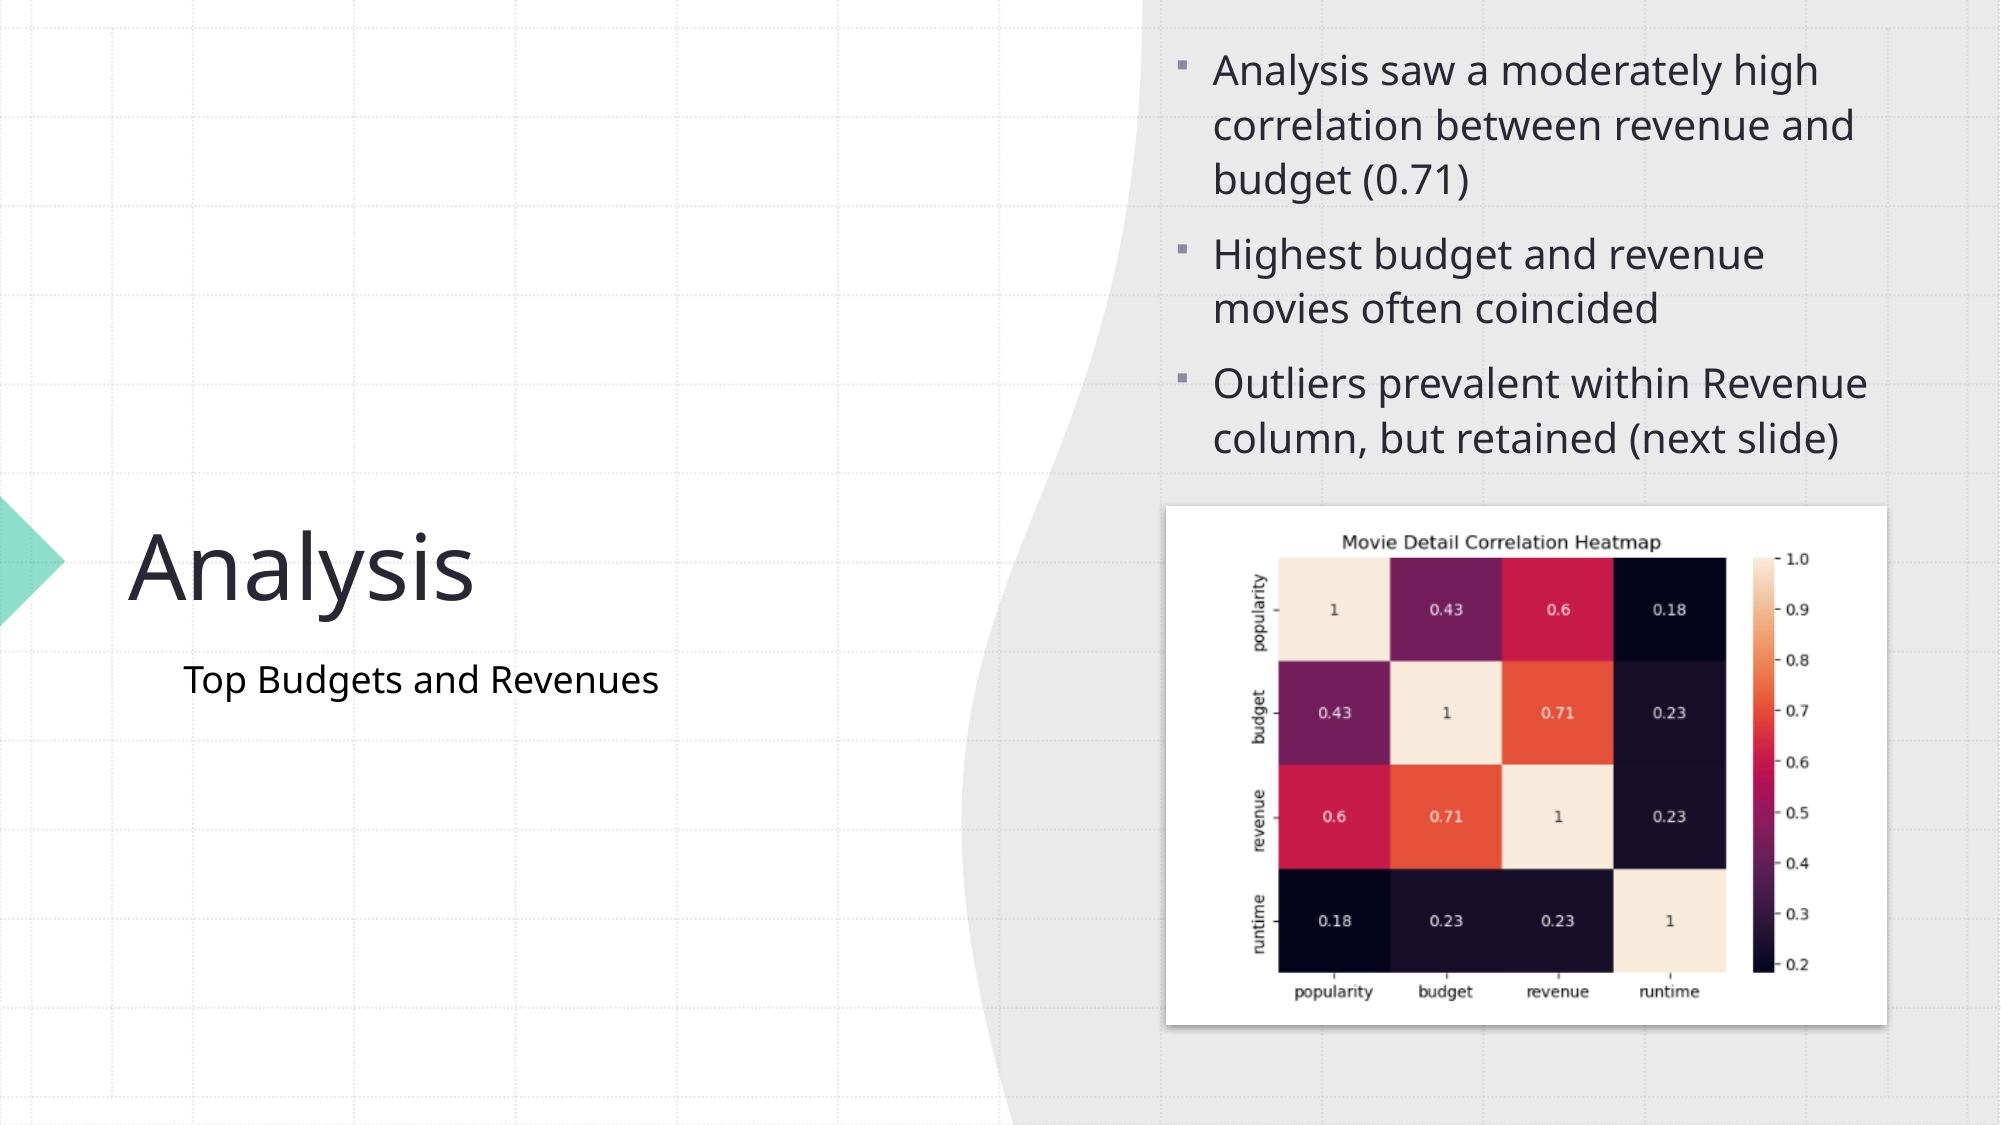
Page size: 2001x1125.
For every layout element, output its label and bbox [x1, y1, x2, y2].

text_box [0, 0, 2000, 1125]
picture [1180, 520, 1873, 1011]
